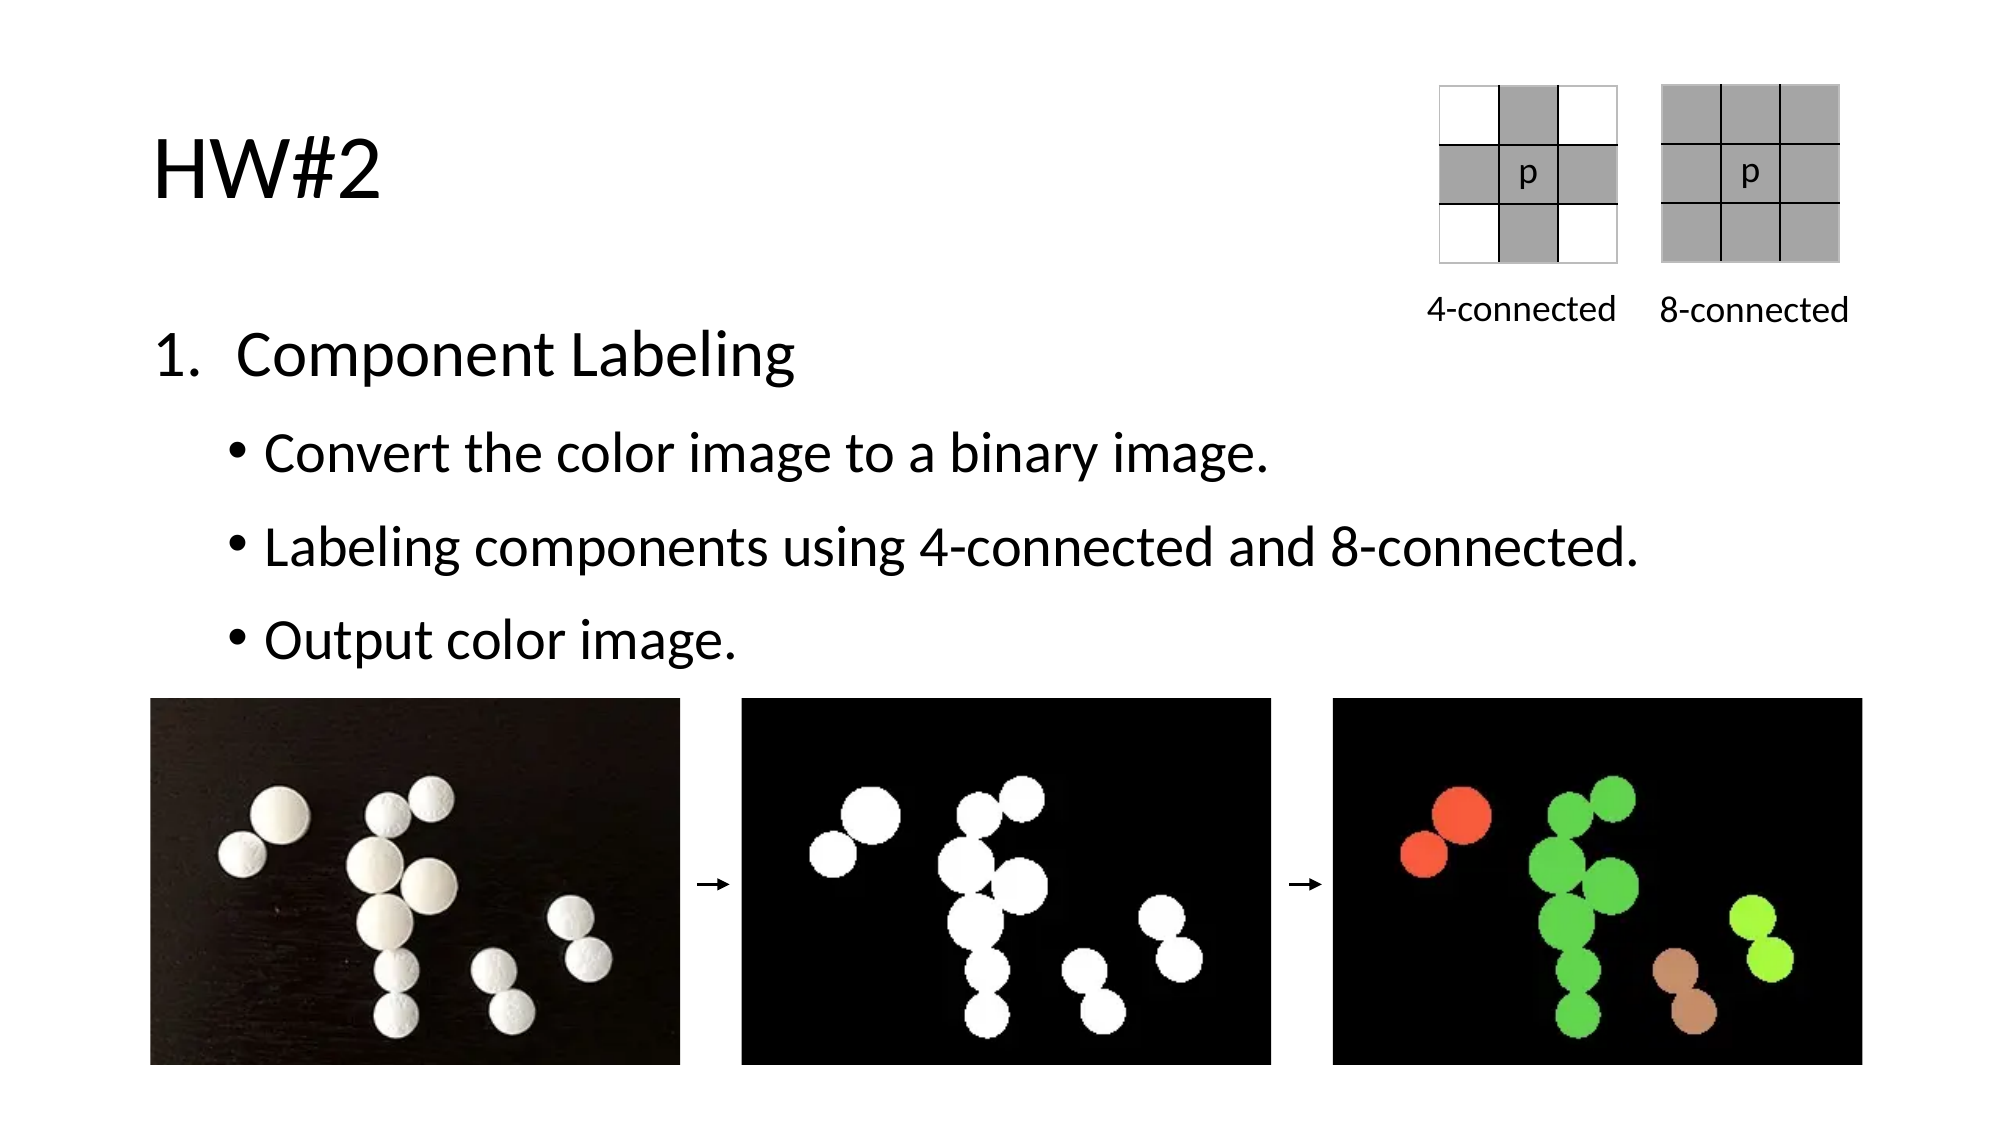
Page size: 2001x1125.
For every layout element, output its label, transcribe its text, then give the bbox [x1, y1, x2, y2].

list Component Labeling Convert the color image to a binary image. Labeling components using 4-connected and 8-connected. Output color image. [137, 299, 1863, 1014]
table_cell [1663, 145, 1720, 202]
table_cell p [1500, 146, 1557, 203]
table_cell [1440, 205, 1498, 262]
picture [150, 698, 681, 1065]
table_cell [1440, 146, 1498, 203]
table_cell [1500, 205, 1557, 262]
table_cell p [1722, 145, 1779, 202]
picture [741, 698, 1272, 1065]
table_header [1781, 86, 1838, 143]
table_header [1722, 86, 1779, 143]
table_header [1559, 87, 1616, 144]
title HW#2 [137, 59, 1863, 278]
table_cell [1781, 204, 1838, 261]
table_cell [1559, 205, 1616, 262]
text_box 4-connected [1412, 276, 1633, 337]
table_cell [1722, 204, 1779, 261]
text_box 8-connected [1644, 277, 1865, 338]
table_header [1500, 87, 1557, 144]
table_cell [1559, 146, 1616, 203]
table_header [1663, 86, 1720, 143]
table_header [1440, 87, 1498, 144]
table_cell [1781, 145, 1838, 202]
table_cell [1663, 204, 1720, 261]
picture [1332, 698, 1863, 1065]
